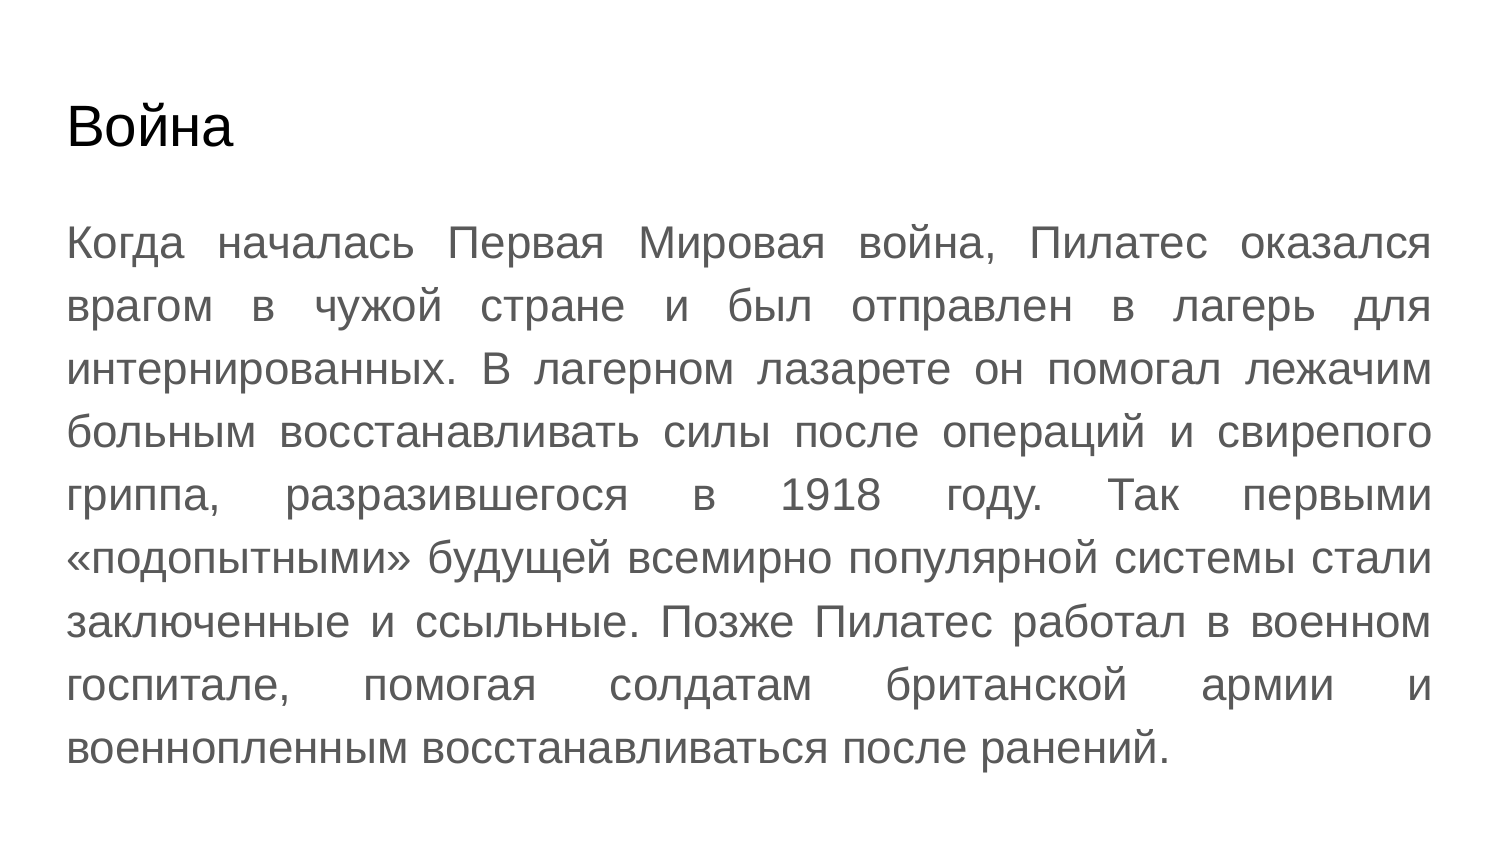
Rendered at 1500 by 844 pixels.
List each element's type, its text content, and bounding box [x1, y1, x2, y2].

list Когда началась Первая Мировая война, Пилатес оказался врагом в чужой стране и был отправлен в лагерь для интернированных. В лагерном лазарете он помогал лежачим больным восстанавливать силы после операций и свирепого гриппа, разразившегося в 1918 году. Так первыми «подопытными» будущей всемирно популярной системы стали заключенные и ссыльные. Позже Пилатес работал в военном госпитале, помогая солдатам британской армии и военнопленным восстанавливаться после ранений. [51, 189, 1449, 750]
title Война [51, 72, 1449, 167]
